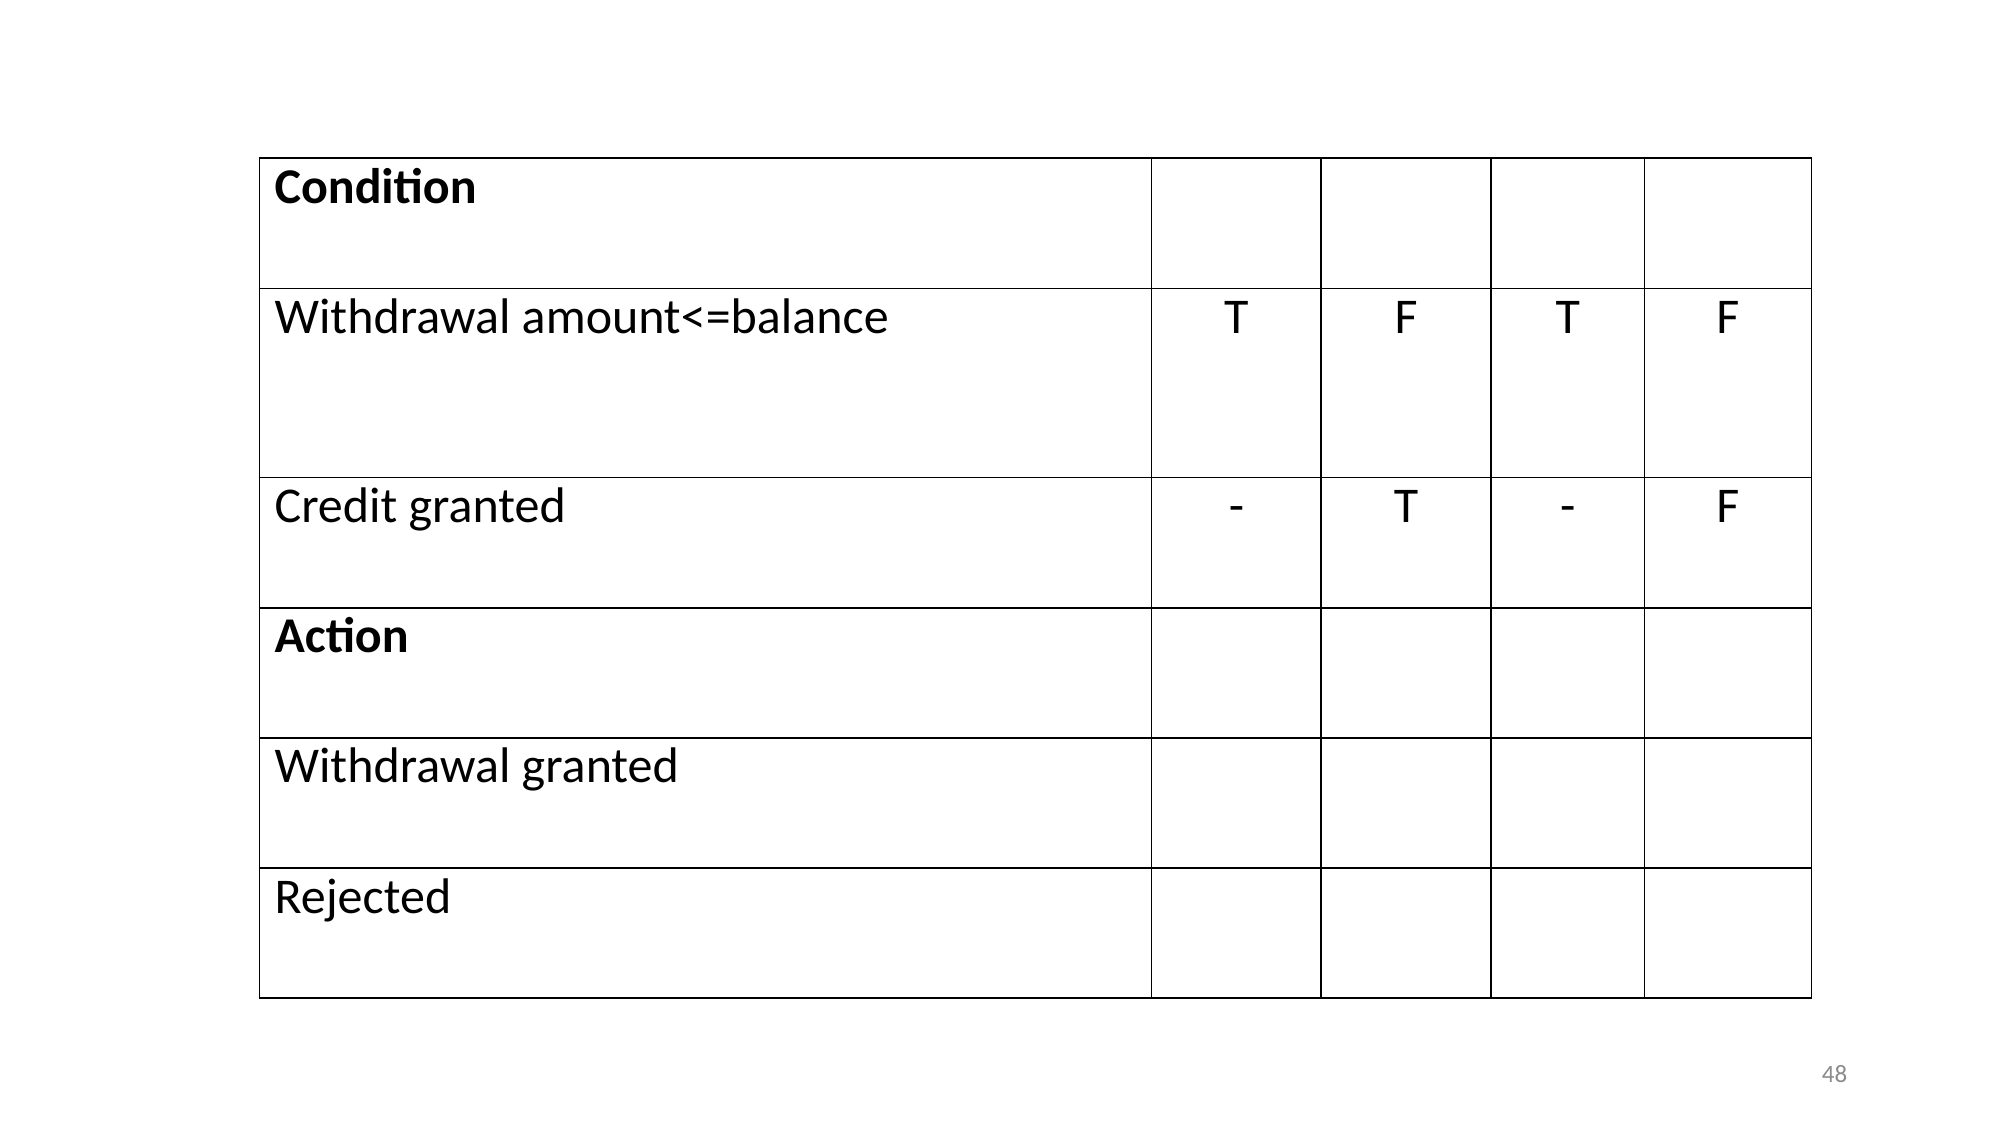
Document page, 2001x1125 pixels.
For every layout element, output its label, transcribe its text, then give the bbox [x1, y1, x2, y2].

table_cell F [1645, 289, 1811, 477]
table_cell [1645, 869, 1811, 997]
table_cell F [1645, 478, 1811, 607]
table_cell Action [260, 609, 1151, 737]
table_cell Withdrawal granted [260, 739, 1151, 867]
slide_number 48 [1412, 1042, 1863, 1103]
table_cell - [1152, 478, 1320, 607]
table_header [1152, 159, 1320, 288]
table_header [1322, 159, 1490, 288]
table_header Condition [260, 159, 1151, 288]
table_cell [1152, 609, 1320, 737]
table_header [1492, 159, 1644, 288]
table_cell [1492, 609, 1644, 737]
table_header [1645, 159, 1811, 288]
table_cell [1492, 739, 1644, 867]
table_cell [1152, 739, 1320, 867]
table_cell Credit granted [260, 478, 1151, 607]
table_cell [1322, 869, 1490, 997]
table_cell [1645, 739, 1811, 867]
table_cell F [1322, 289, 1490, 477]
table_cell [1322, 609, 1490, 737]
table_cell [1152, 869, 1320, 997]
table_cell Rejected [260, 869, 1151, 997]
table_cell T [1492, 289, 1644, 477]
table_cell [1322, 739, 1490, 867]
table_cell T [1322, 478, 1490, 607]
table_cell [1492, 869, 1644, 997]
table_cell [1645, 609, 1811, 737]
table_cell - [1492, 478, 1644, 607]
table_cell Withdrawal amount<=balance [260, 289, 1151, 477]
table_cell T [1152, 289, 1320, 477]
